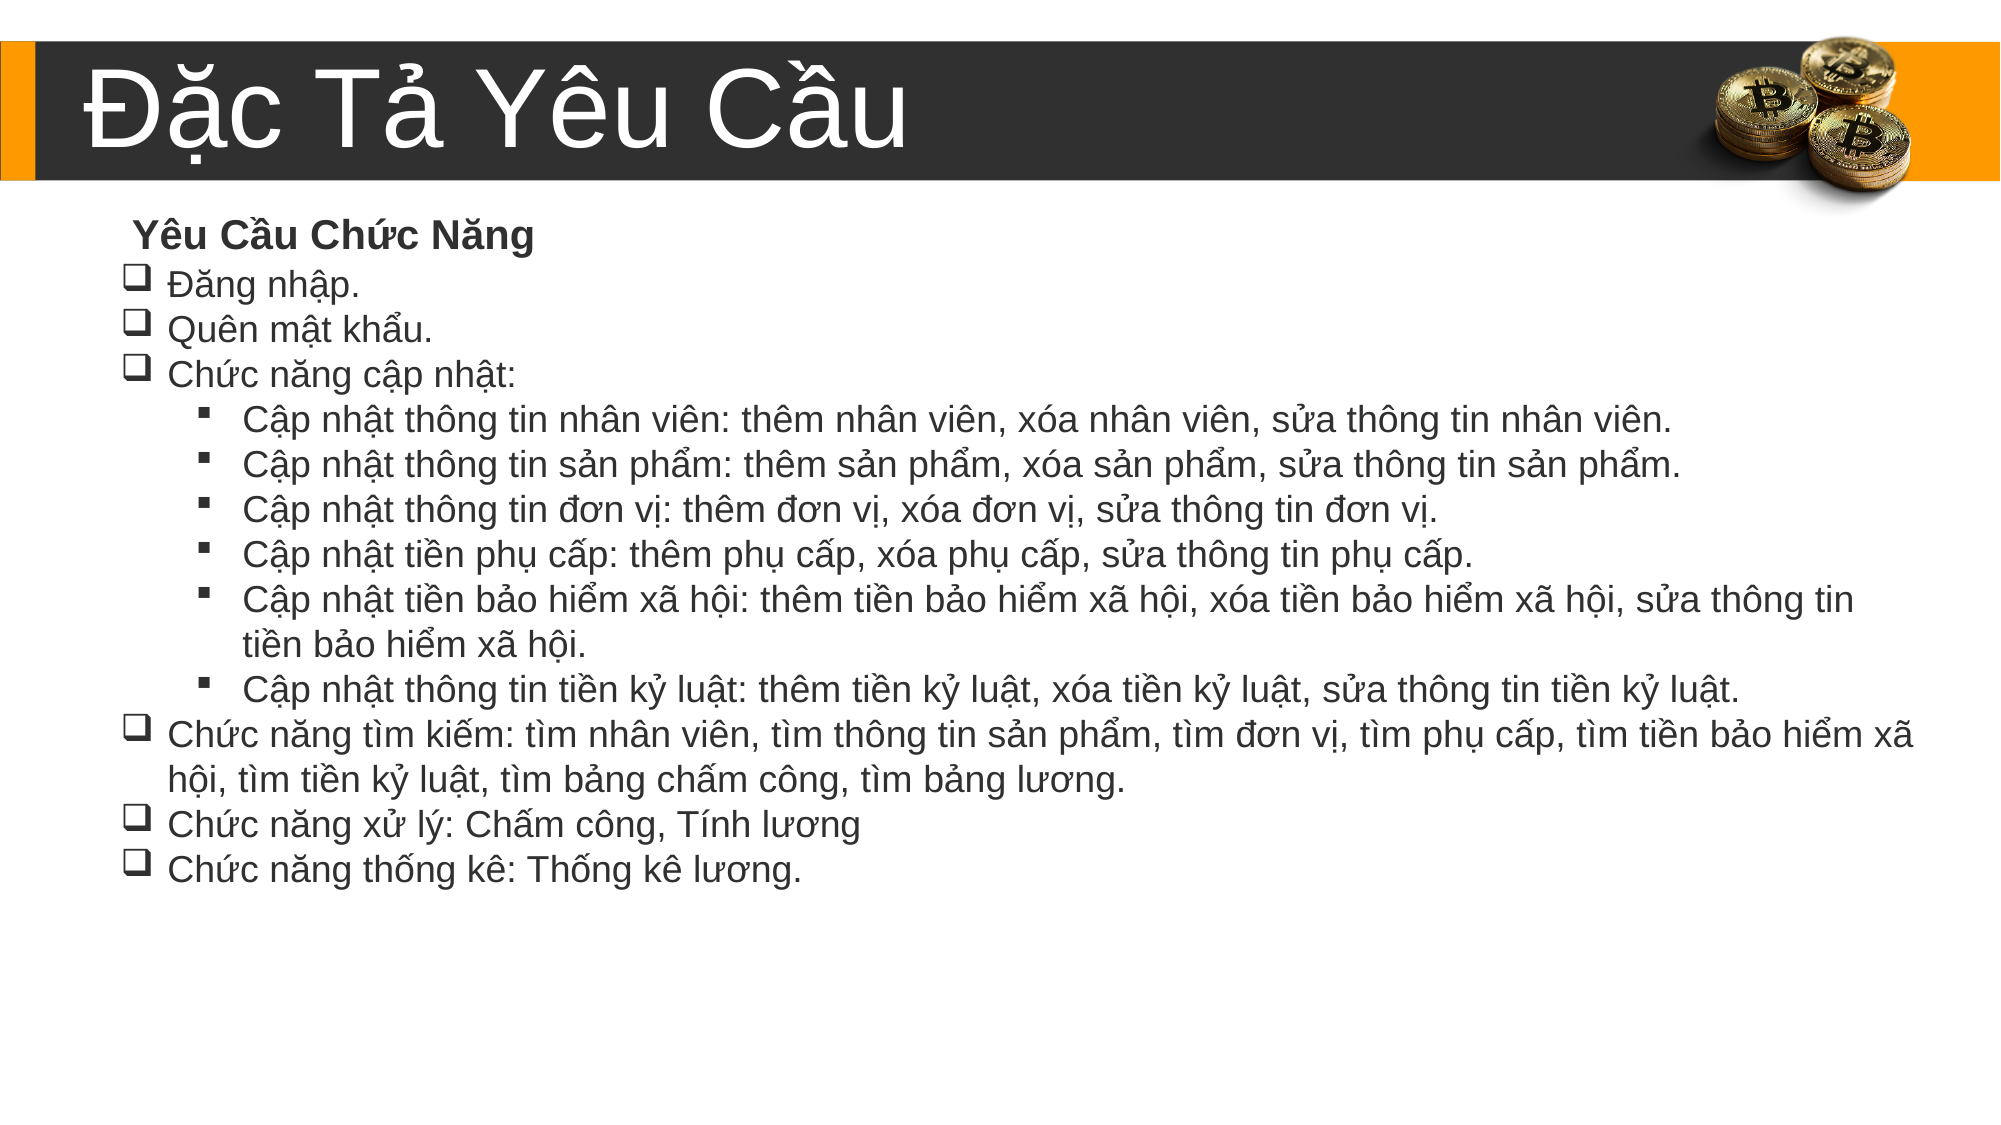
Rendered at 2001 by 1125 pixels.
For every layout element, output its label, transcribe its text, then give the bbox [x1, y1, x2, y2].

text_box Yêu Cầu Chức Năng [117, 200, 1118, 266]
text_box Đặc Tả Yêu Cầu [69, 51, 1524, 171]
picture [1673, 32, 1913, 222]
text_box Đăng nhập. Quên mật khẩu. Chức năng cập nhật: Cập nhật thông tin nhân viên: thêm nhân viên, xóa nhân viên, sửa thông tin nhân viên. Cập nhật thông tin sản phẩm: thêm sản phẩm, xóa sản phẩm, sửa thông tin sản phẩm. Cập nhật thông tin đơn vị: thêm đơn vị, xóa đơn vị, sửa thông tin đơn vị. Cập nhật tiền phụ cấp: thêm phụ cấp, xóa phụ cấp, sửa thông tin phụ cấp. Cập nhật tiền bảo hiểm xã hội: thêm tiền bảo hiểm xã hội, xóa tiền bảo hiểm xã hội, sửa thông tin tiền bảo hiểm xã hội. Cập nhật thông tin tiền kỷ luật: thêm tiền kỷ luật, xóa tiền kỷ luật, sửa thông tin tiền kỷ luật. Chức năng tìm kiếm: tìm nhân viên, tìm thông tin sản phẩm, tìm đơn vị, tìm phụ cấp, tìm tiền bảo hiểm xã hội, tìm tiền kỷ luật, tìm bảng chấm công, tìm bảng lương. Chức năng xử lý: Chấm công, Tính lương Chức năng thống kê: Thống kê lương. [30, 252, 1931, 943]
